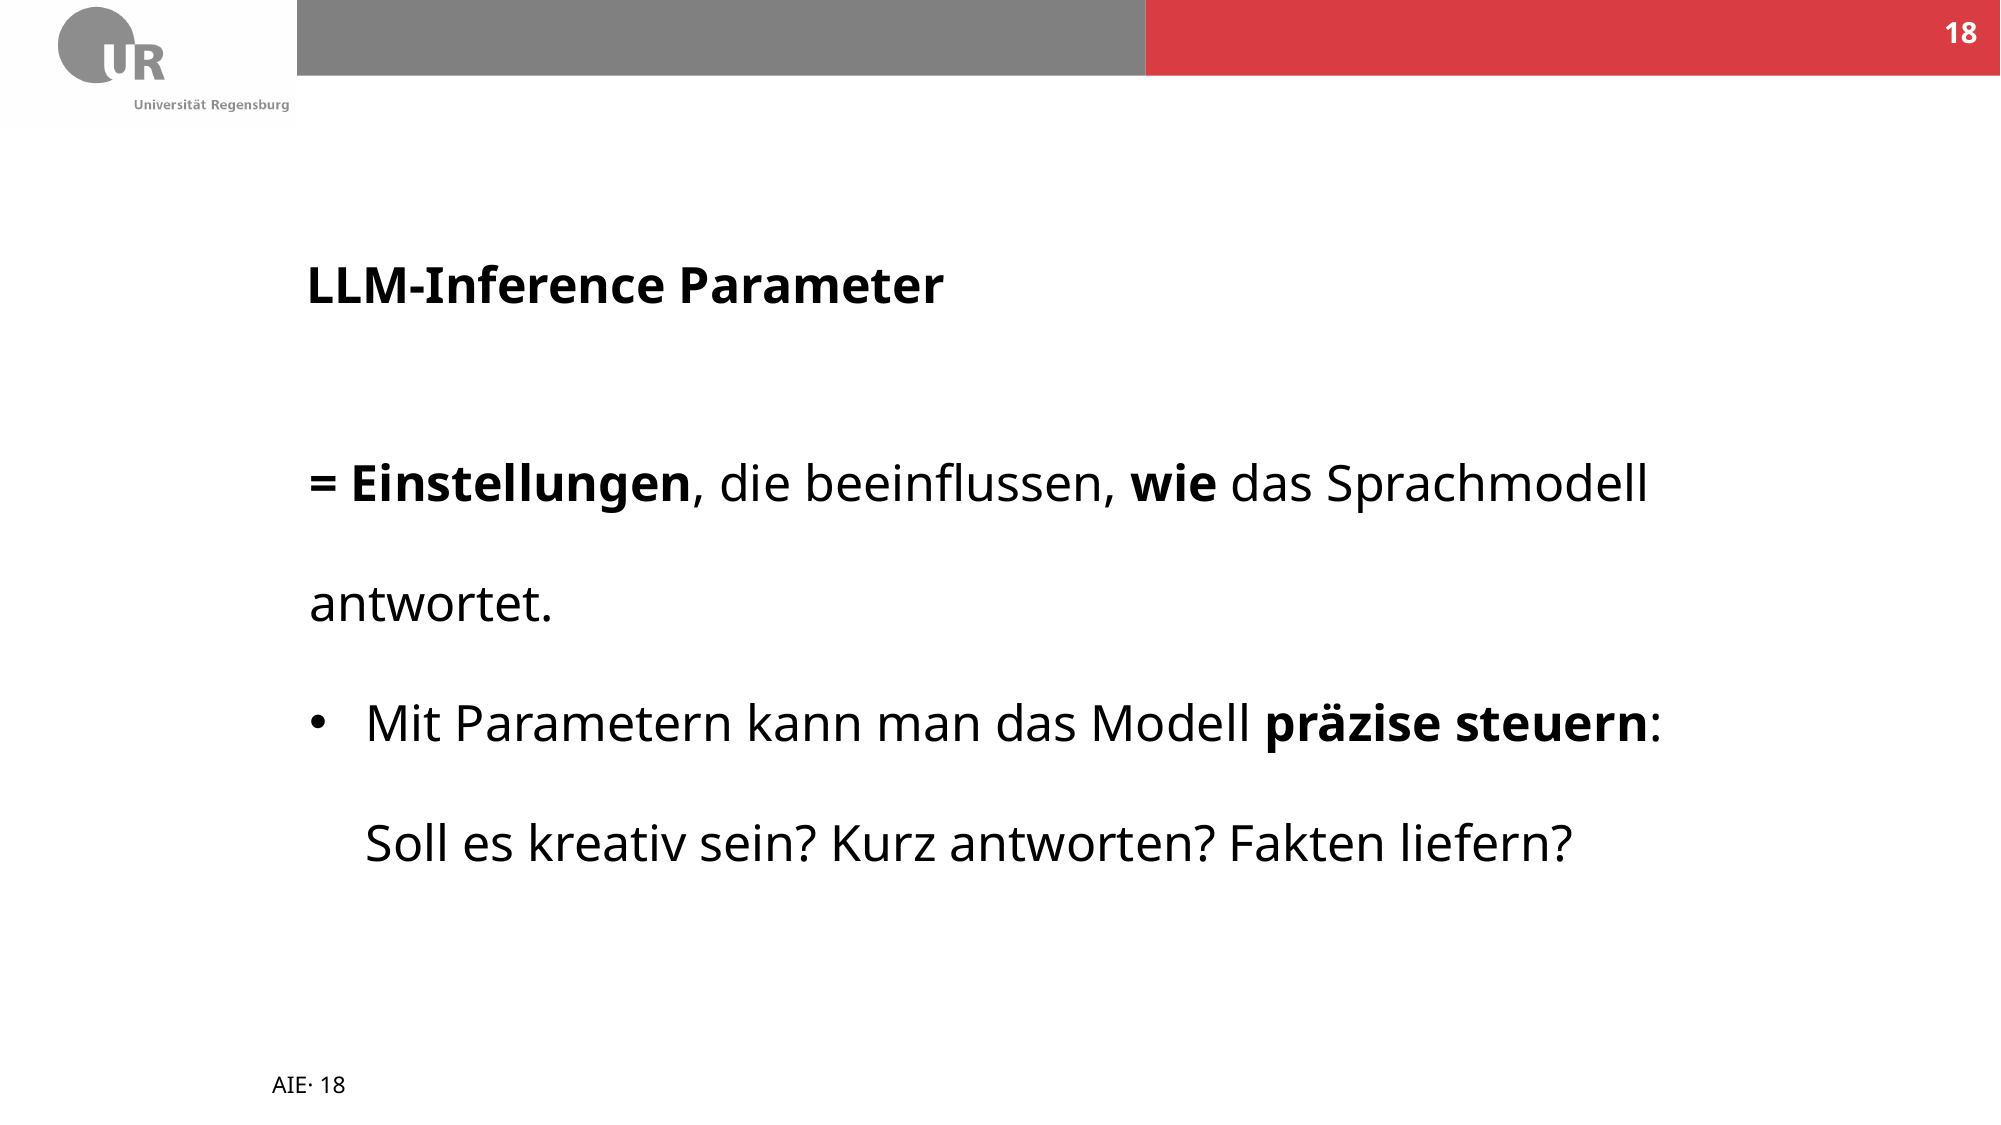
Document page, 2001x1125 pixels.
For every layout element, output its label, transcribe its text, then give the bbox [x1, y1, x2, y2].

picture [0, 0, 297, 126]
text_box 18 [1921, 7, 1993, 68]
title LLM-Inference Parameter [291, 246, 1864, 361]
list = Einstellungen, die beeinflussen, wie das Sprachmodell antwortet. Mit Parametern kann man das Modell präzise steuern: Soll es kreativ sein? Kurz antworten? Fakten liefern? [291, 383, 1839, 1059]
